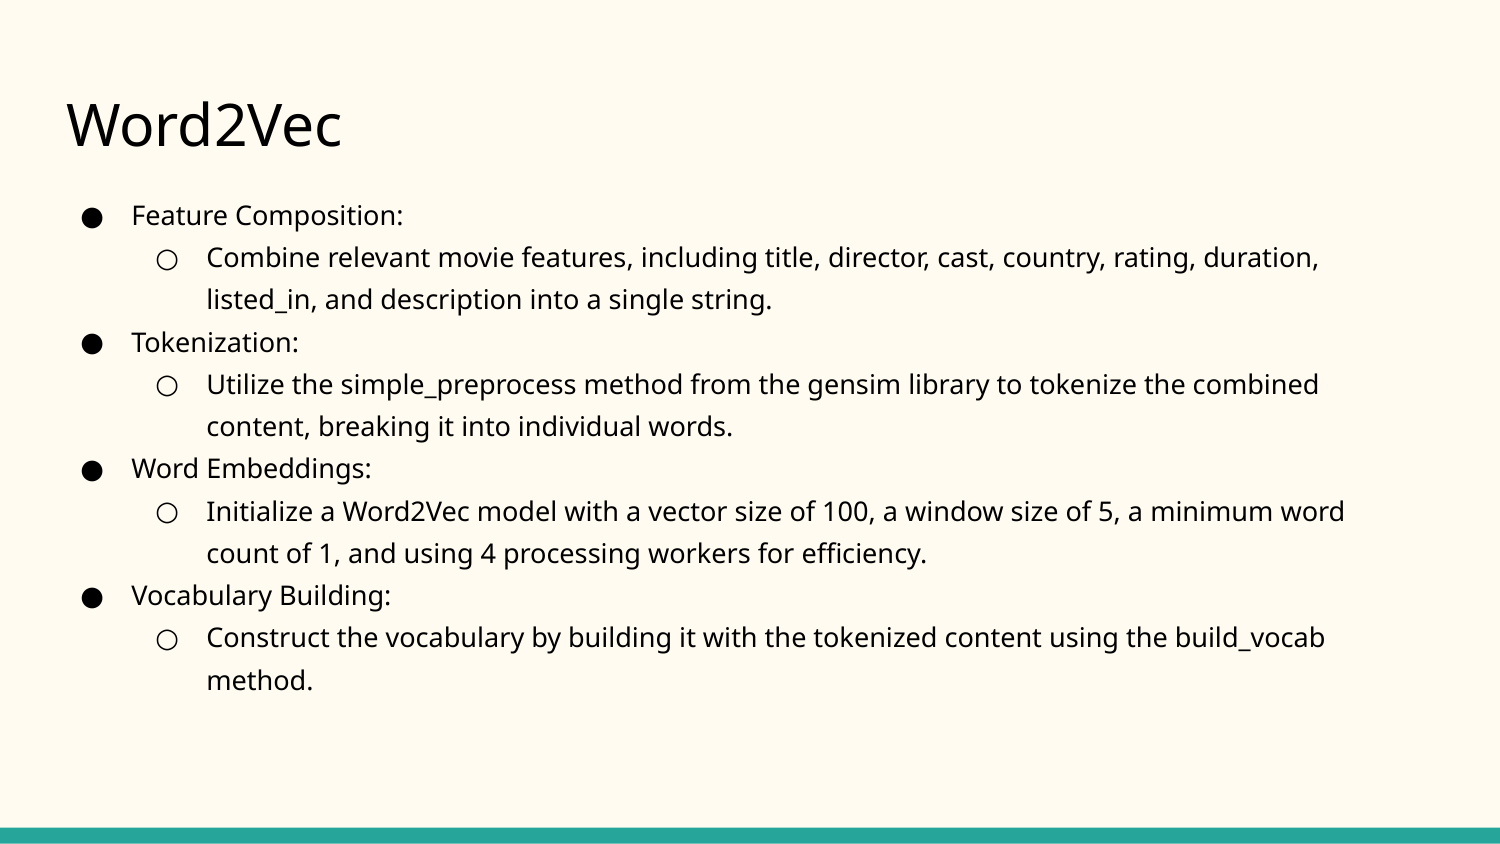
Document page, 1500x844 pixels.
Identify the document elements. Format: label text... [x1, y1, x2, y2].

title Word2Vec [51, 72, 1449, 174]
list Feature Composition: Combine relevant movie features, including title, director, cast, country, rating, duration, listed_in, and description into a single string. Tokenization: Utilize the simple_preprocess method from the gensim library to tokenize the combined content, breaking it into individual words. Word Embeddings: Initialize a Word2Vec model with a vector size of 100, a window size of 5, a minimum word count of 1, and using 4 processing workers for efficiency. Vocabulary Building: Construct the vocabulary by building it with the tokenized content using the build_vocab method. [41, 173, 1440, 803]
